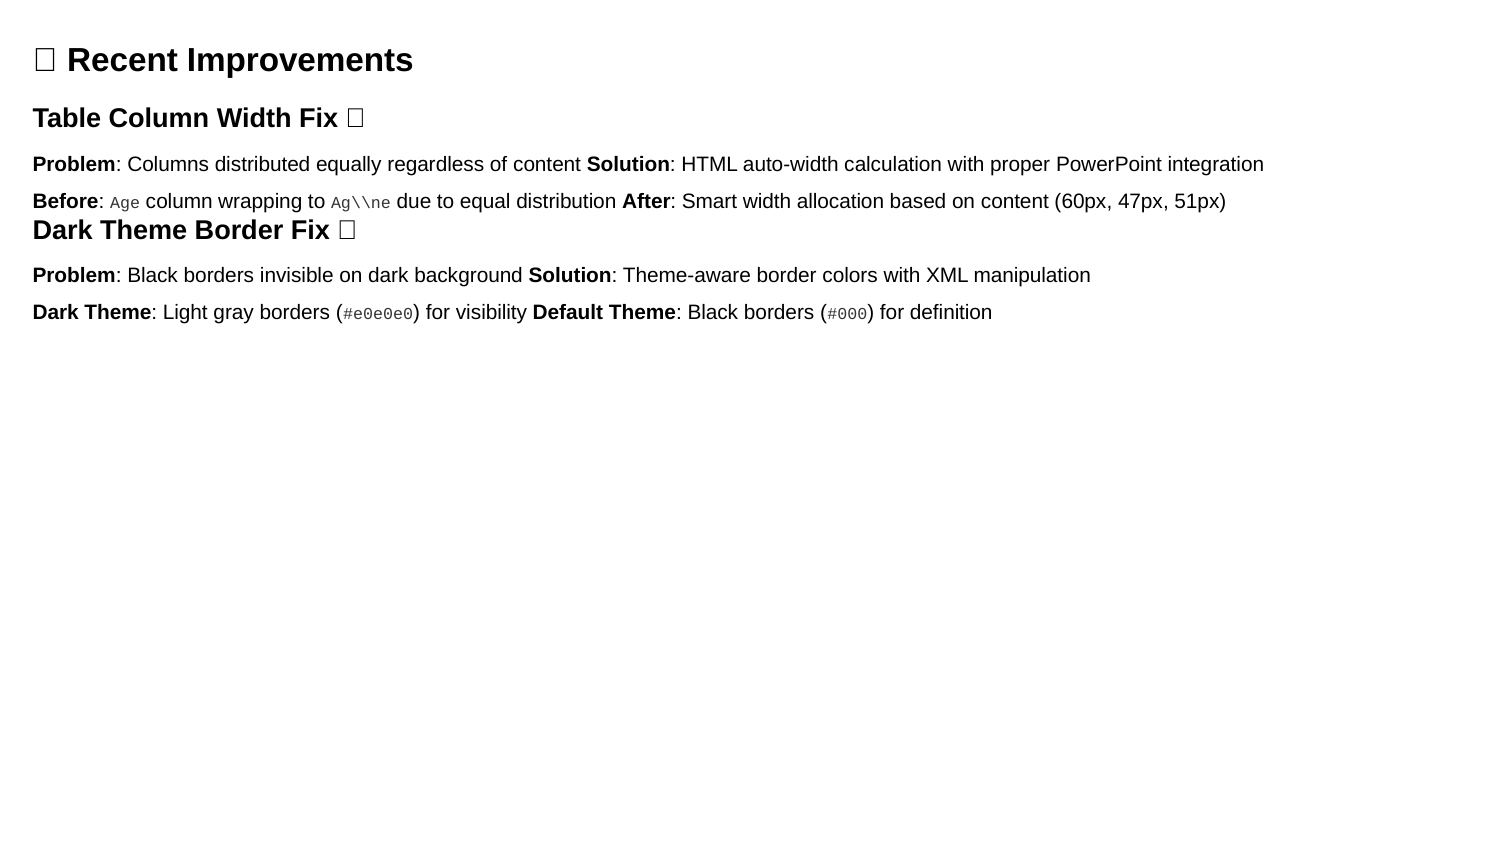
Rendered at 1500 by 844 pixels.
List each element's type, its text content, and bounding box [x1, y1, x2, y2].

text_box Dark Theme: Light gray borders (#e0e0e0) for visibility Default Theme: Black borders (#000) for definition [32, 293, 1500, 324]
text_box Dark Theme Border Fix ✅ [32, 206, 1500, 246]
text_box Table Column Width Fix ✅ [32, 93, 1500, 133]
text_box Problem: Columns distributed equally regardless of content Solution: HTML auto-width calculation with proper PowerPoint integration [32, 145, 1500, 176]
text_box 🌟 Recent Improvements [32, 29, 1500, 78]
text_box Problem: Black borders invisible on dark background Solution: Theme-aware border colors with XML manipulation [32, 256, 1500, 287]
text_box Before: Age column wrapping to Ag\\ne due to equal distribution After: Smart width allocation based on content (60px, 47px, 51px) [32, 182, 1500, 206]
